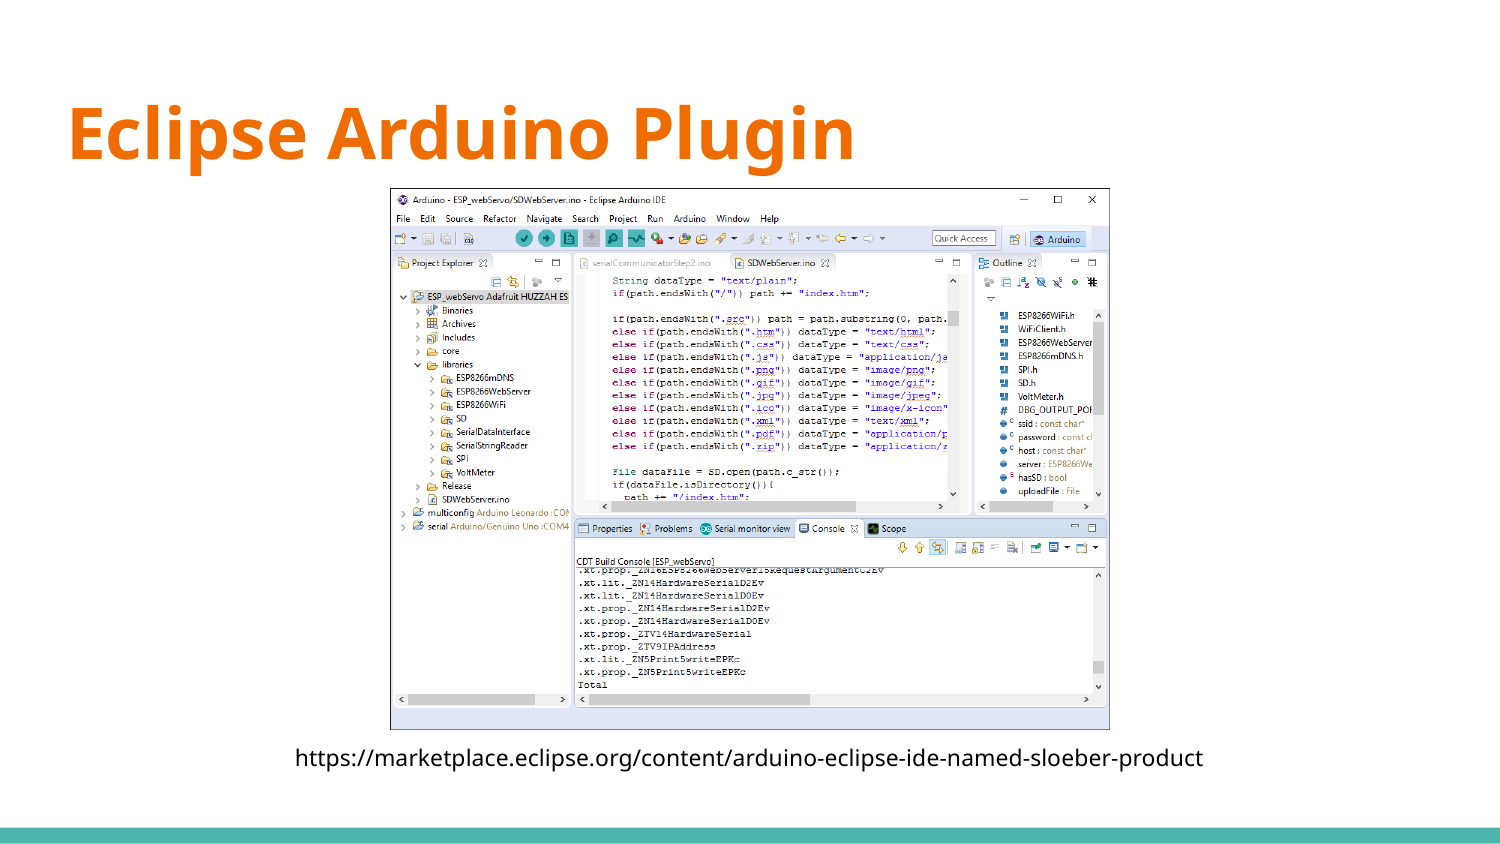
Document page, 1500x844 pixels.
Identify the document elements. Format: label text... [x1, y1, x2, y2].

title Eclipse Arduino Plugin [51, 72, 1449, 189]
picture [390, 188, 1110, 731]
text_box https://marketplace.eclipse.org/content/arduino-eclipse-ide-named-sloeber-product [51, 730, 1449, 786]
